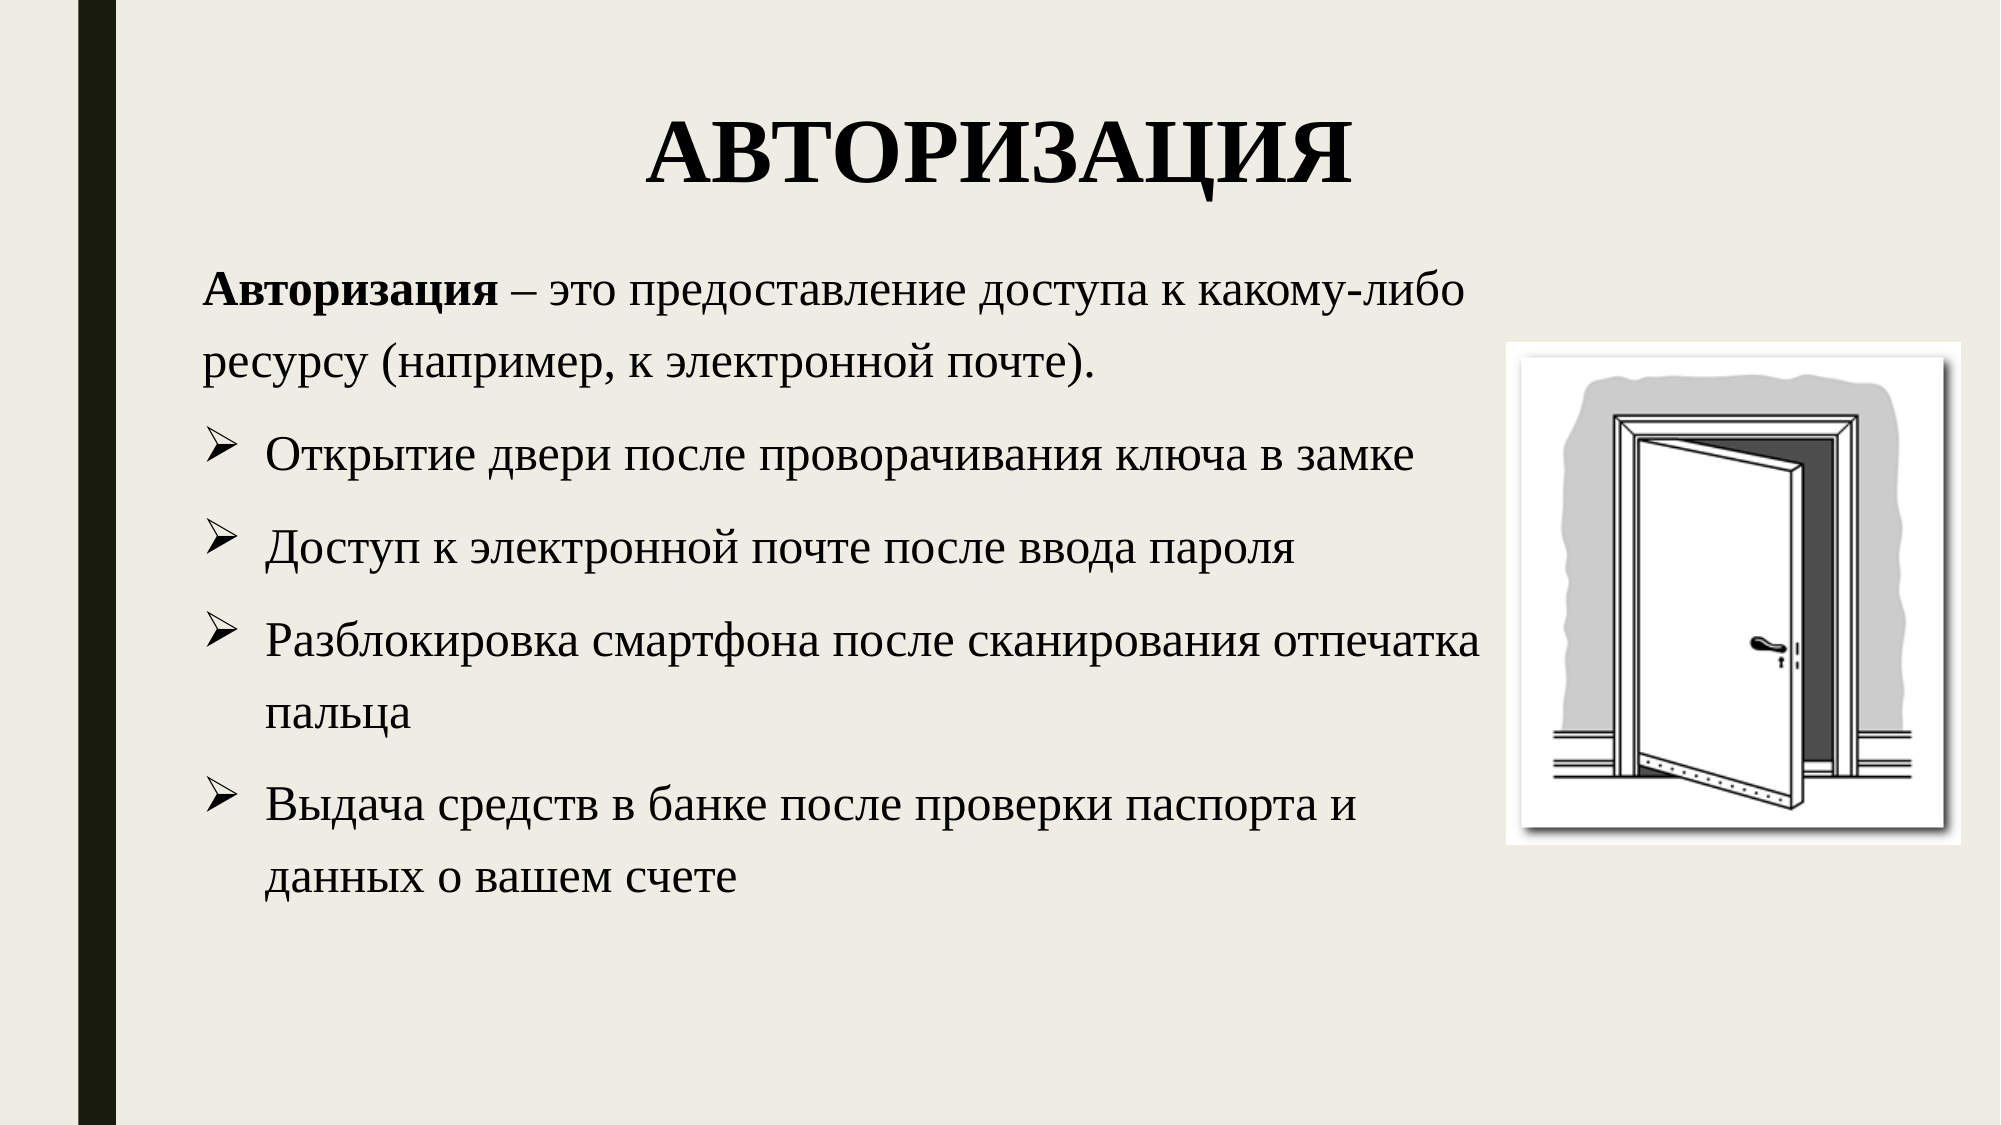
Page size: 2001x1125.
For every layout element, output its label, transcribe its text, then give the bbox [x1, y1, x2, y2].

picture [1506, 342, 1961, 845]
list Авторизация – это предоставление доступа к какому-либо ресурсу (например, к электронной почте). Открытие двери после проворачивания ключа в замке Доступ к электронной почте после ввода пароля Разблокировка смартфона после сканирования отпечатка пальца Выдача средств в банке после проверки паспорта и данных о вашем счете [187, 236, 1540, 1073]
title АВТОРИЗАЦИЯ [187, 52, 1813, 254]
